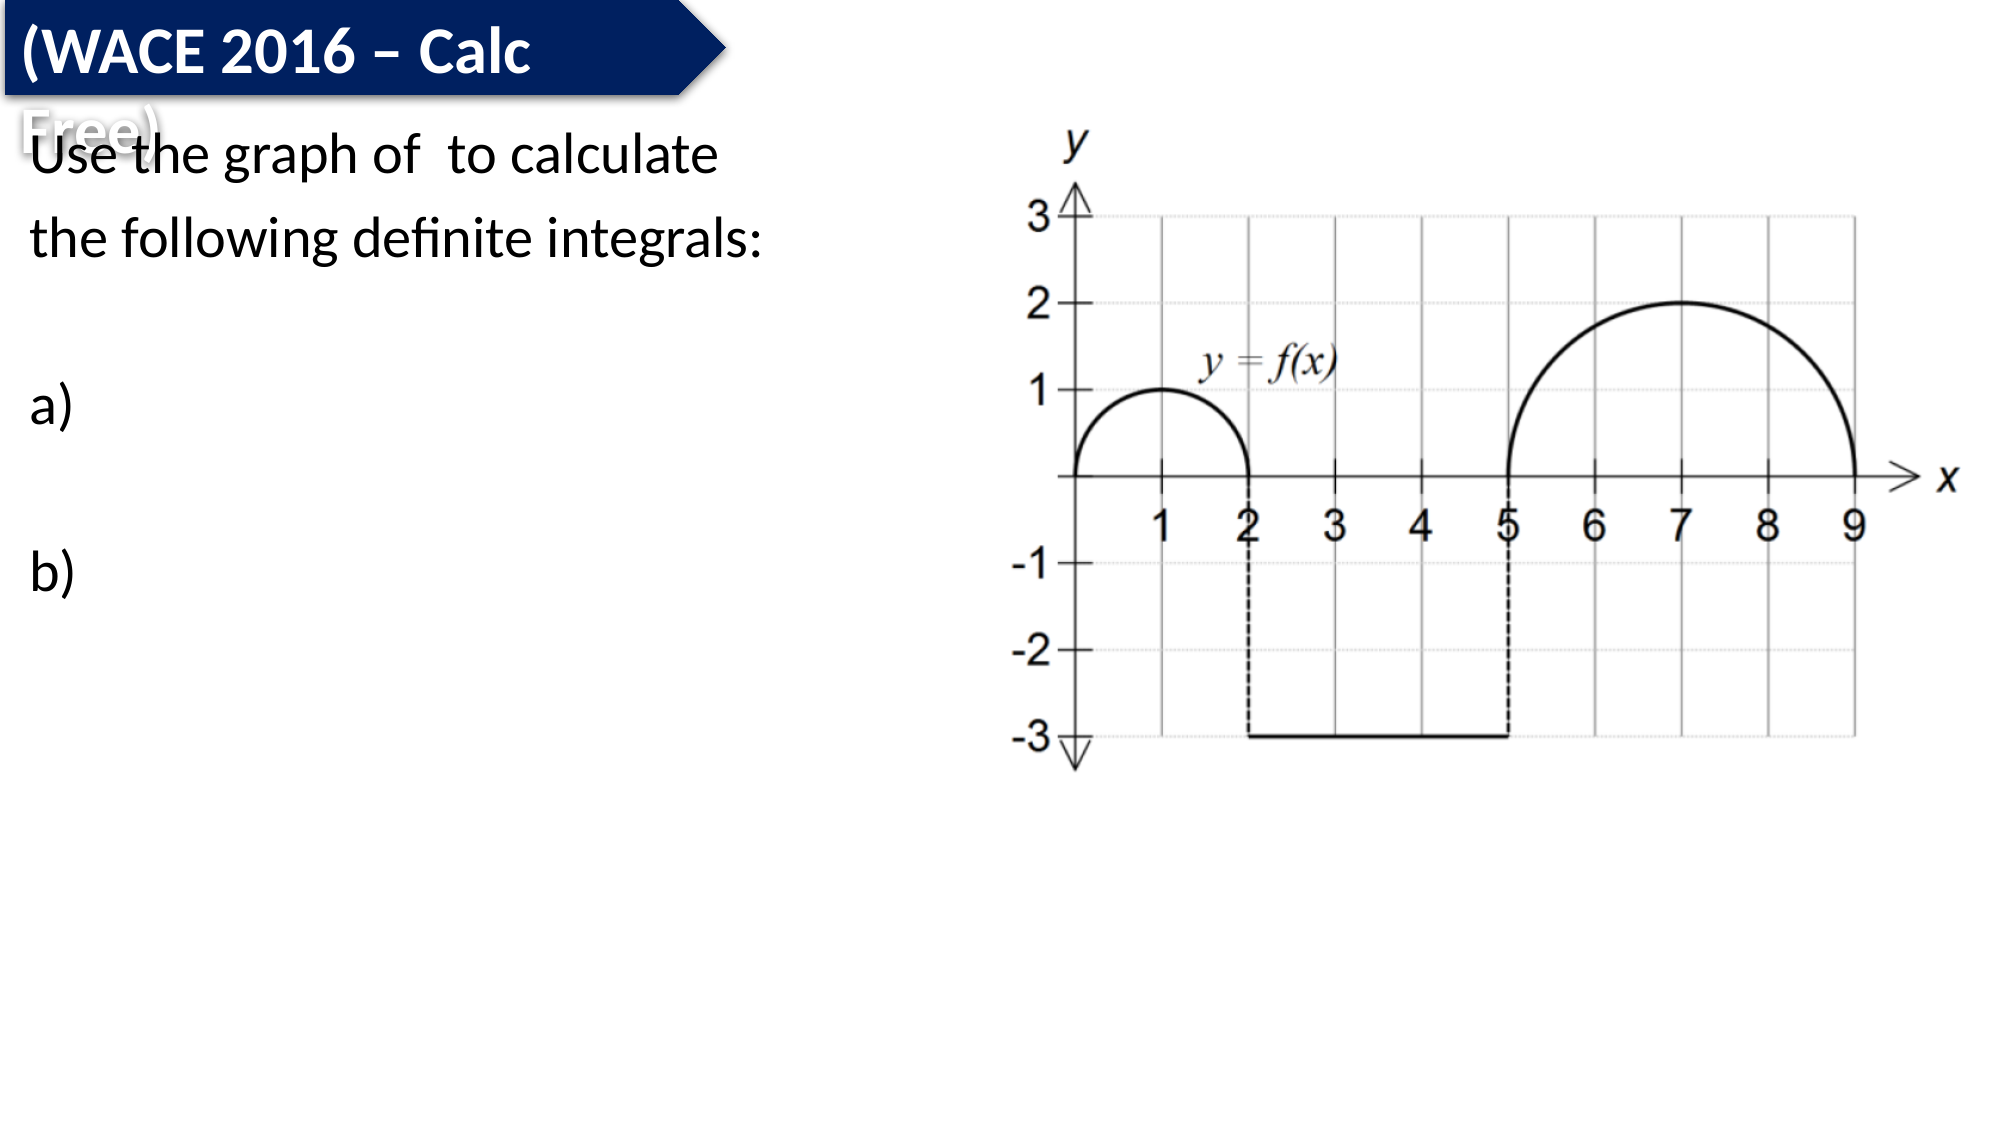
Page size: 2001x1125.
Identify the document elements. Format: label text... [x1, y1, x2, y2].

picture [985, 115, 1986, 812]
text_box (WACE 2016 – Calc Free) [5, 0, 726, 95]
